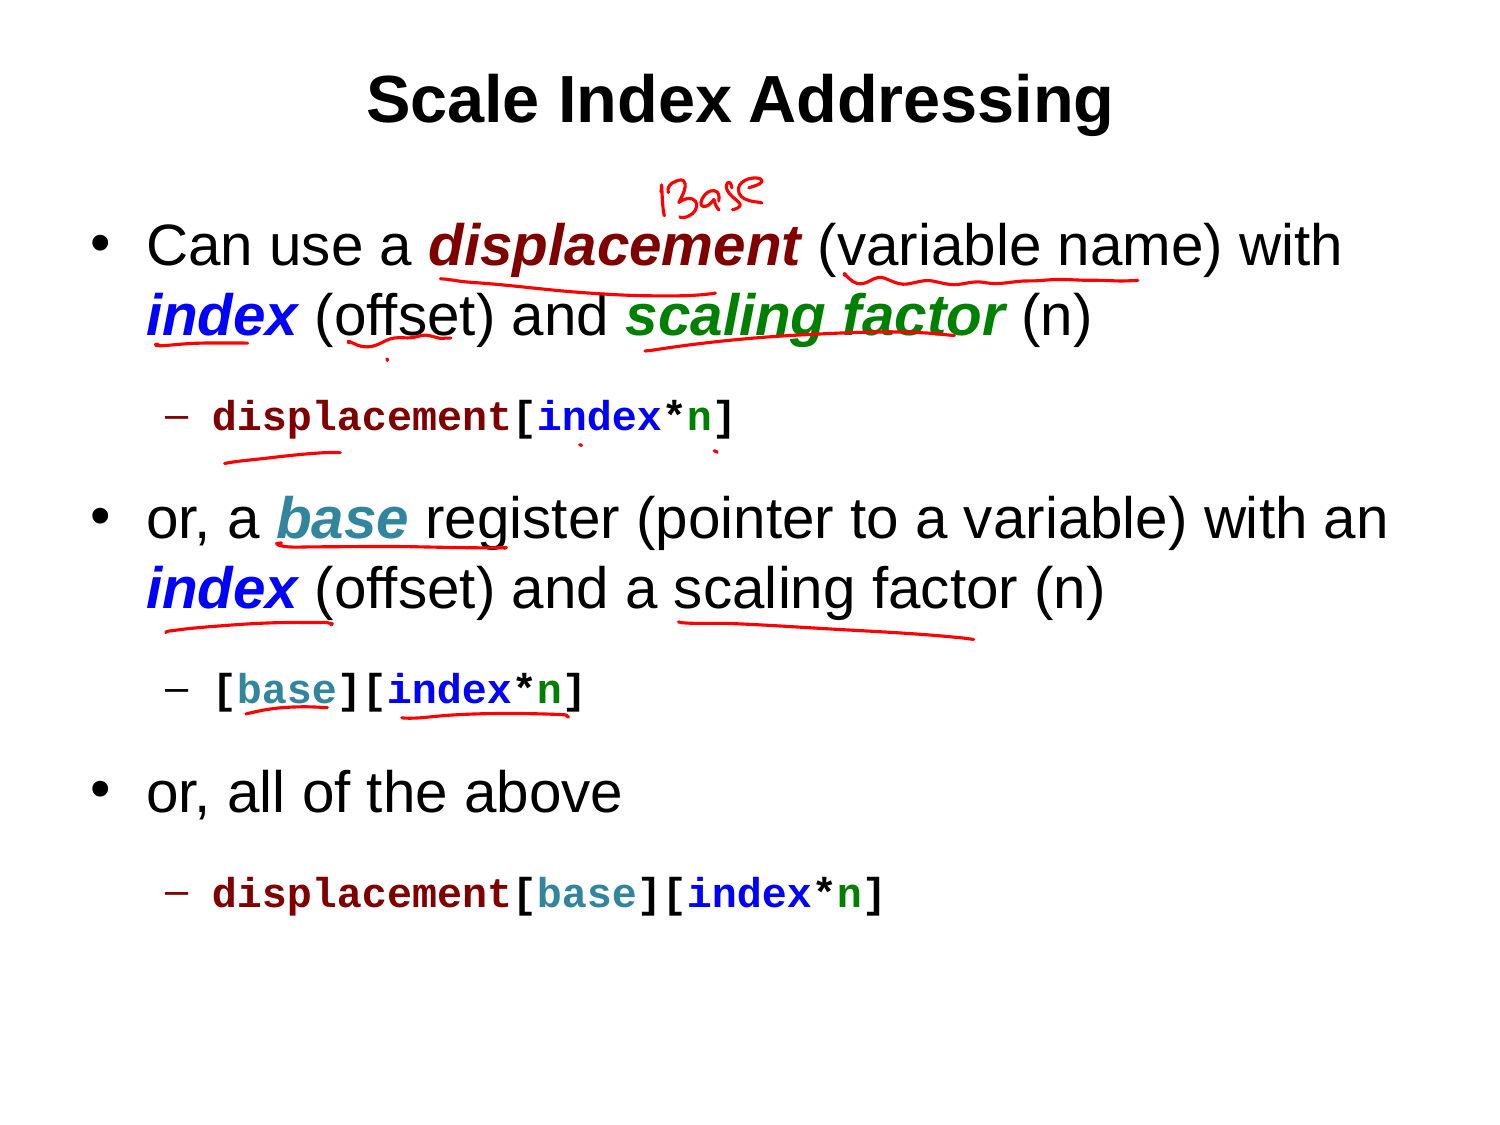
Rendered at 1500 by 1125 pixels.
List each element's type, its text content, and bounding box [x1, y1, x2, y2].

list Can use a displacement (variable name) with index (offset) and scaling factor (n) displacement[index*n] or, a base register (pointer to a variable) with an index (offset) and a scaling factor (n) [base][index*n] or, all of the above displacement[base][index*n] [75, 200, 1425, 1063]
title Scale Index Addressing [75, 24, 1425, 168]
